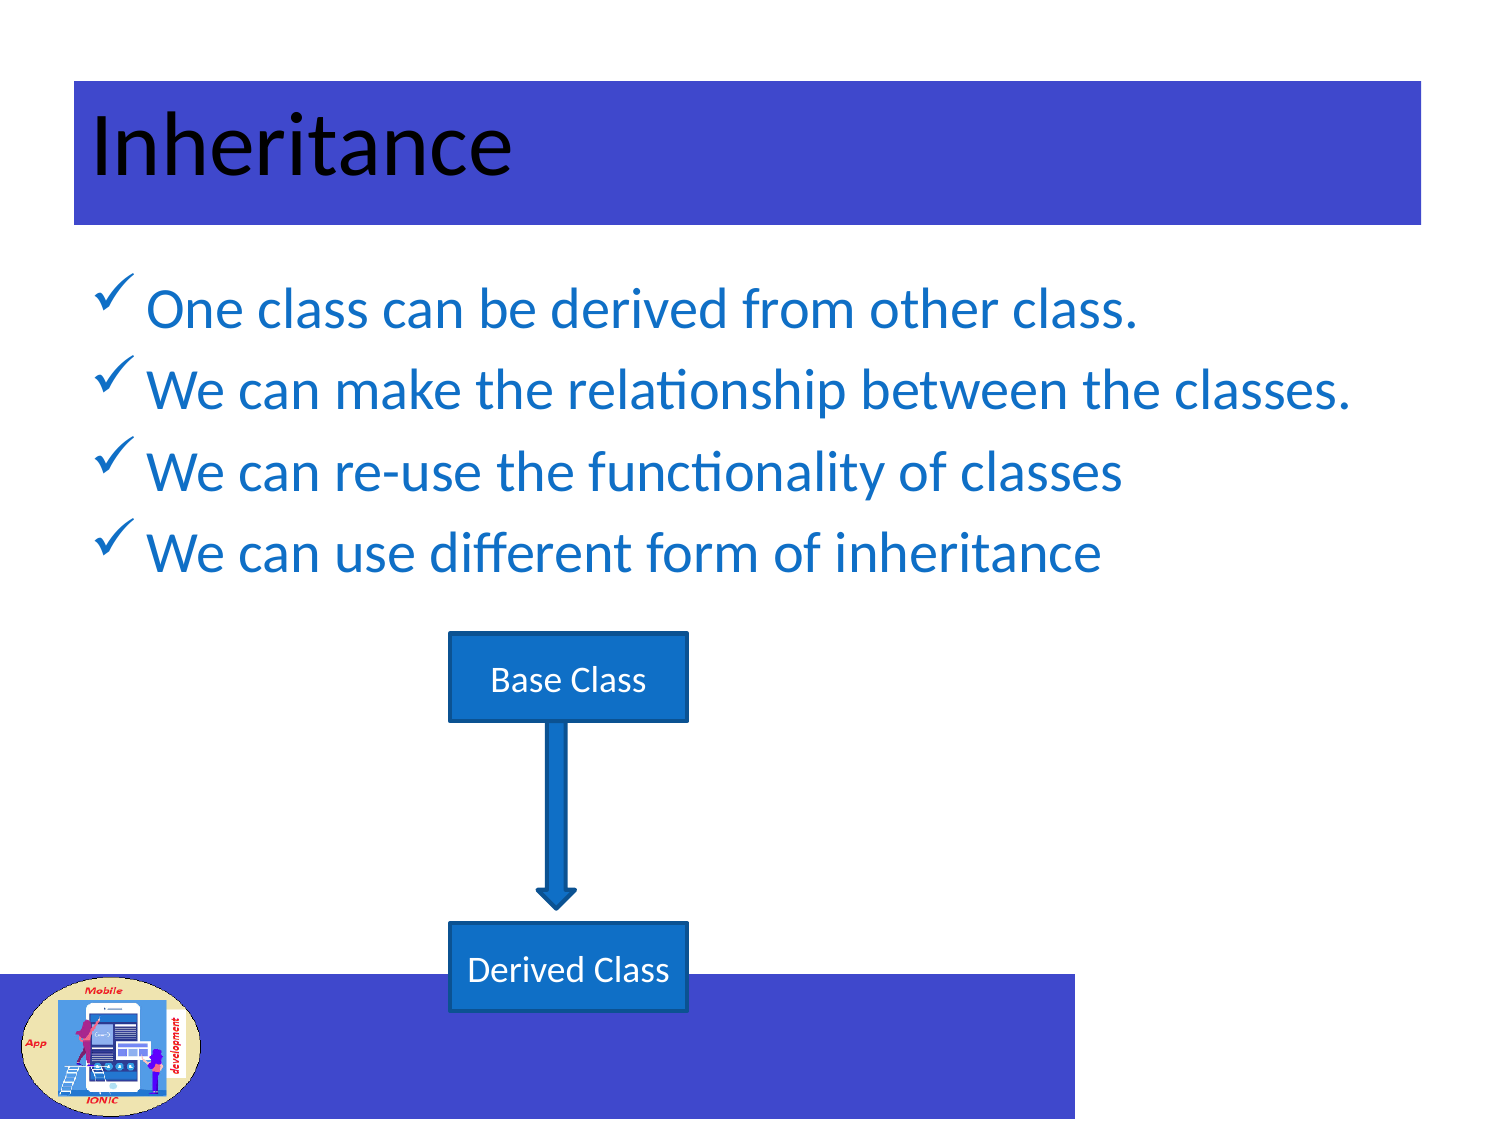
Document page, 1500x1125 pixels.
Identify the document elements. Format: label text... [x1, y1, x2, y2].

text_box [535, 719, 577, 911]
title Inheritance [75, 45, 1425, 233]
text_box Base Class [448, 631, 689, 723]
picture [0, 974, 1075, 1119]
text_box Derived Class [448, 921, 689, 1013]
list One class can be derived from other class. We can make the relationship between the classes. We can re-use the functionality of classes We can use different form of inheritance [75, 262, 1425, 838]
